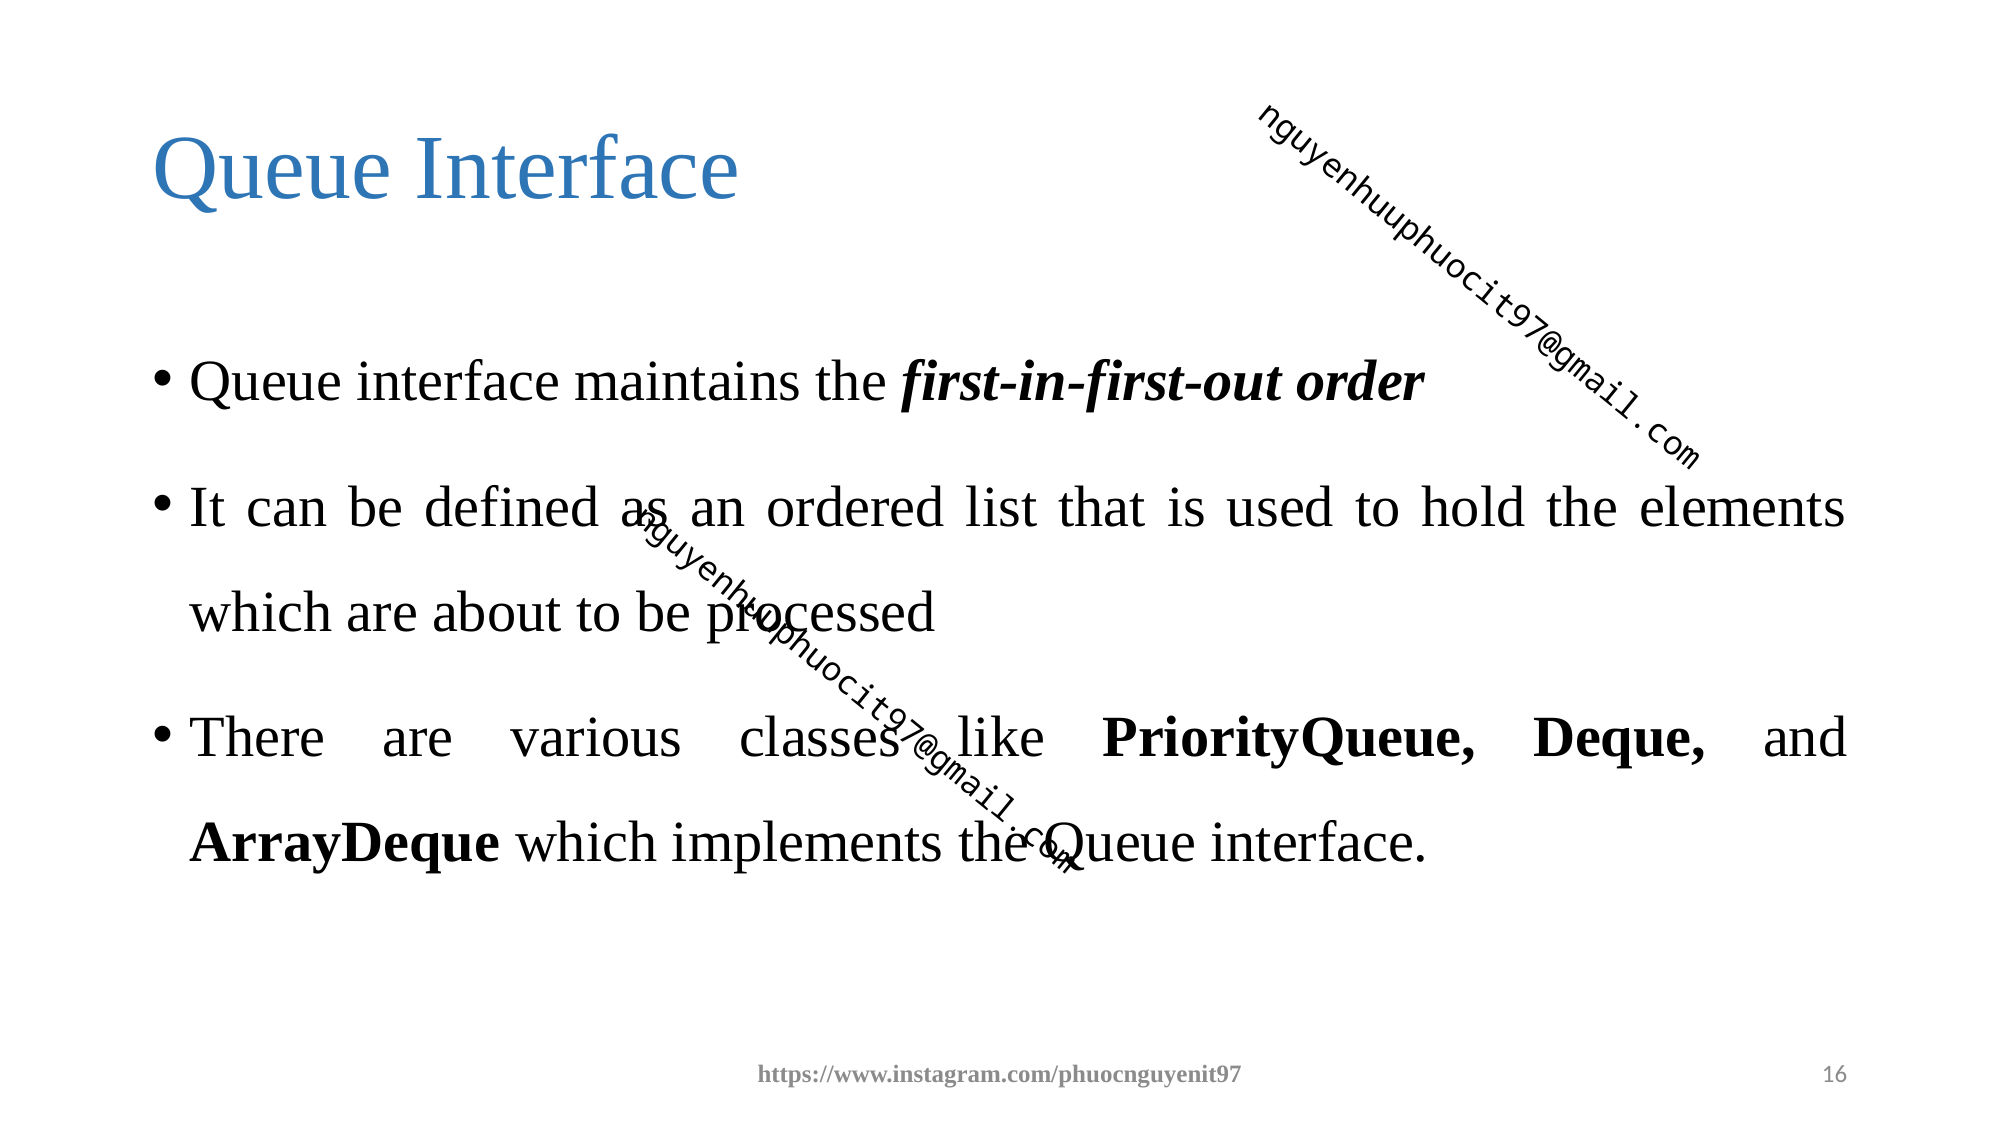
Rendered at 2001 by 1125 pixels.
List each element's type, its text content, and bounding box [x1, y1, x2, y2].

title Queue Interface [137, 59, 1863, 278]
list Queue interface maintains the first-in-first-out order It can be defined as an ordered list that is used to hold the elements which are about to be processed There are various classes like PriorityQueue, Deque, and ArrayDeque which implements the Queue interface. [137, 299, 1863, 1014]
slide_number 16 [1412, 1042, 1863, 1103]
footer https://www.instagram.com/phuocnguyenit97 [662, 1042, 1338, 1103]
